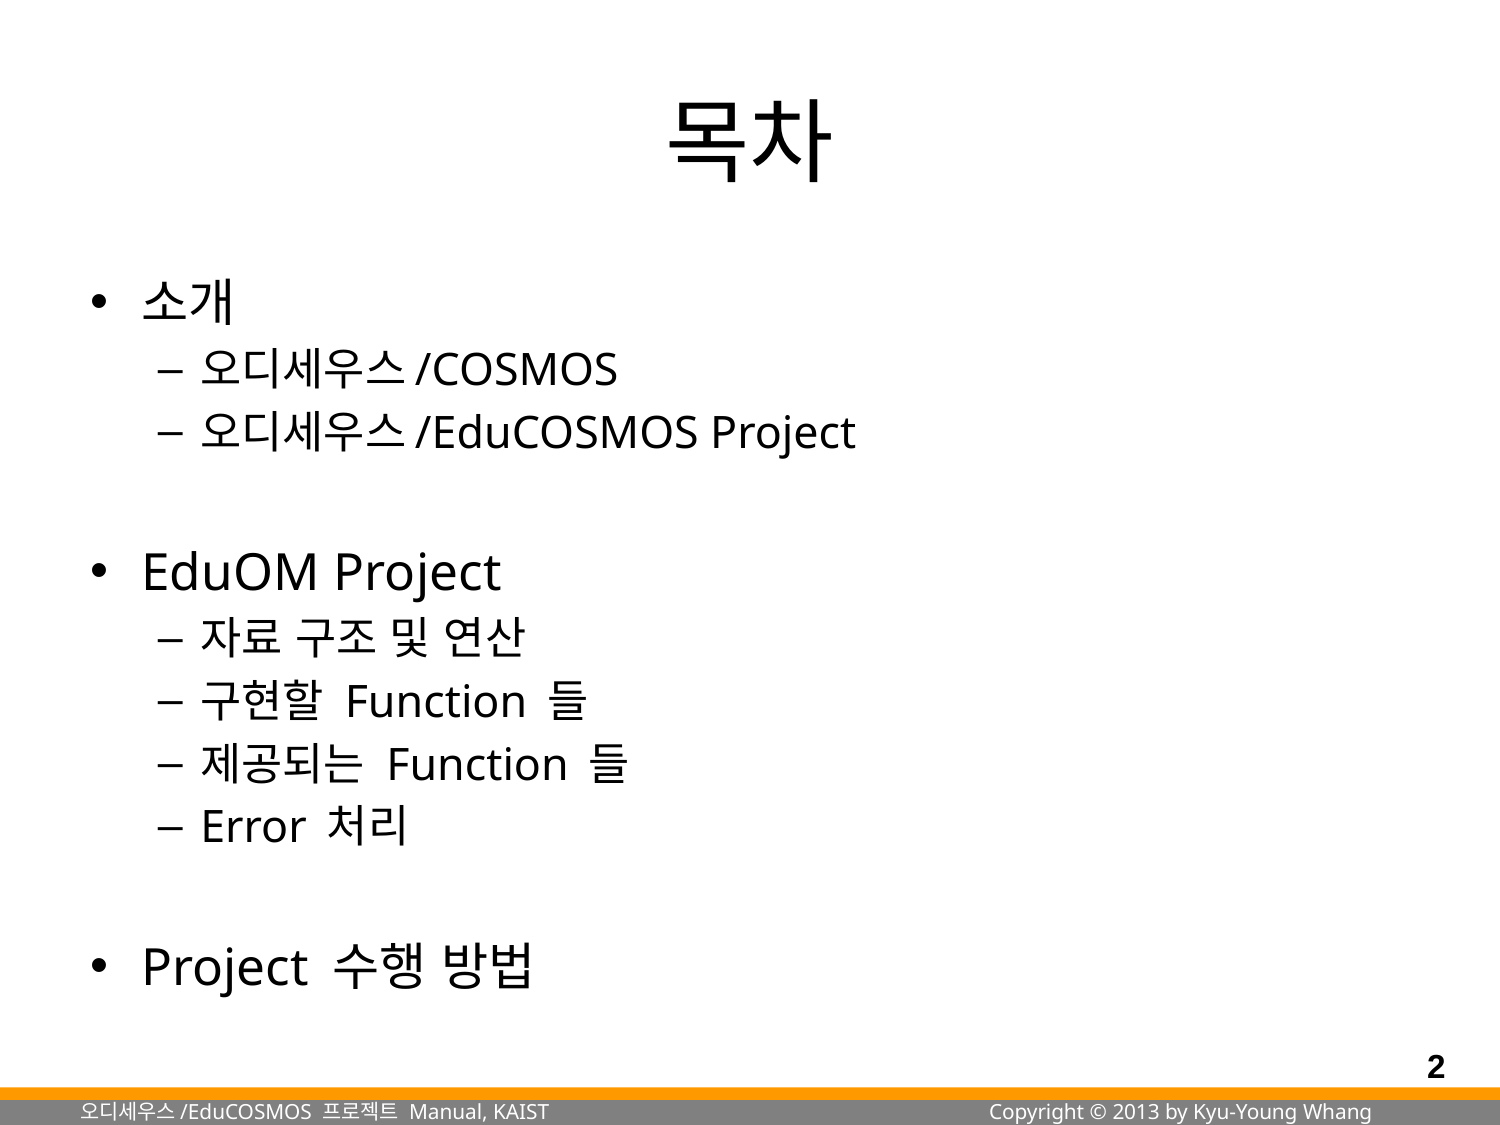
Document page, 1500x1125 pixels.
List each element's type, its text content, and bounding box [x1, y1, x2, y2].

title 목차 [75, 45, 1425, 233]
list 소개 오디세우스/COSMOS 오디세우스/EduCOSMOS Project EduOM Project 자료 구조 및 연산 구현할 Function 들 제공되는 Function 들 Error 처리 Project 수행 방법 [75, 262, 1425, 1005]
